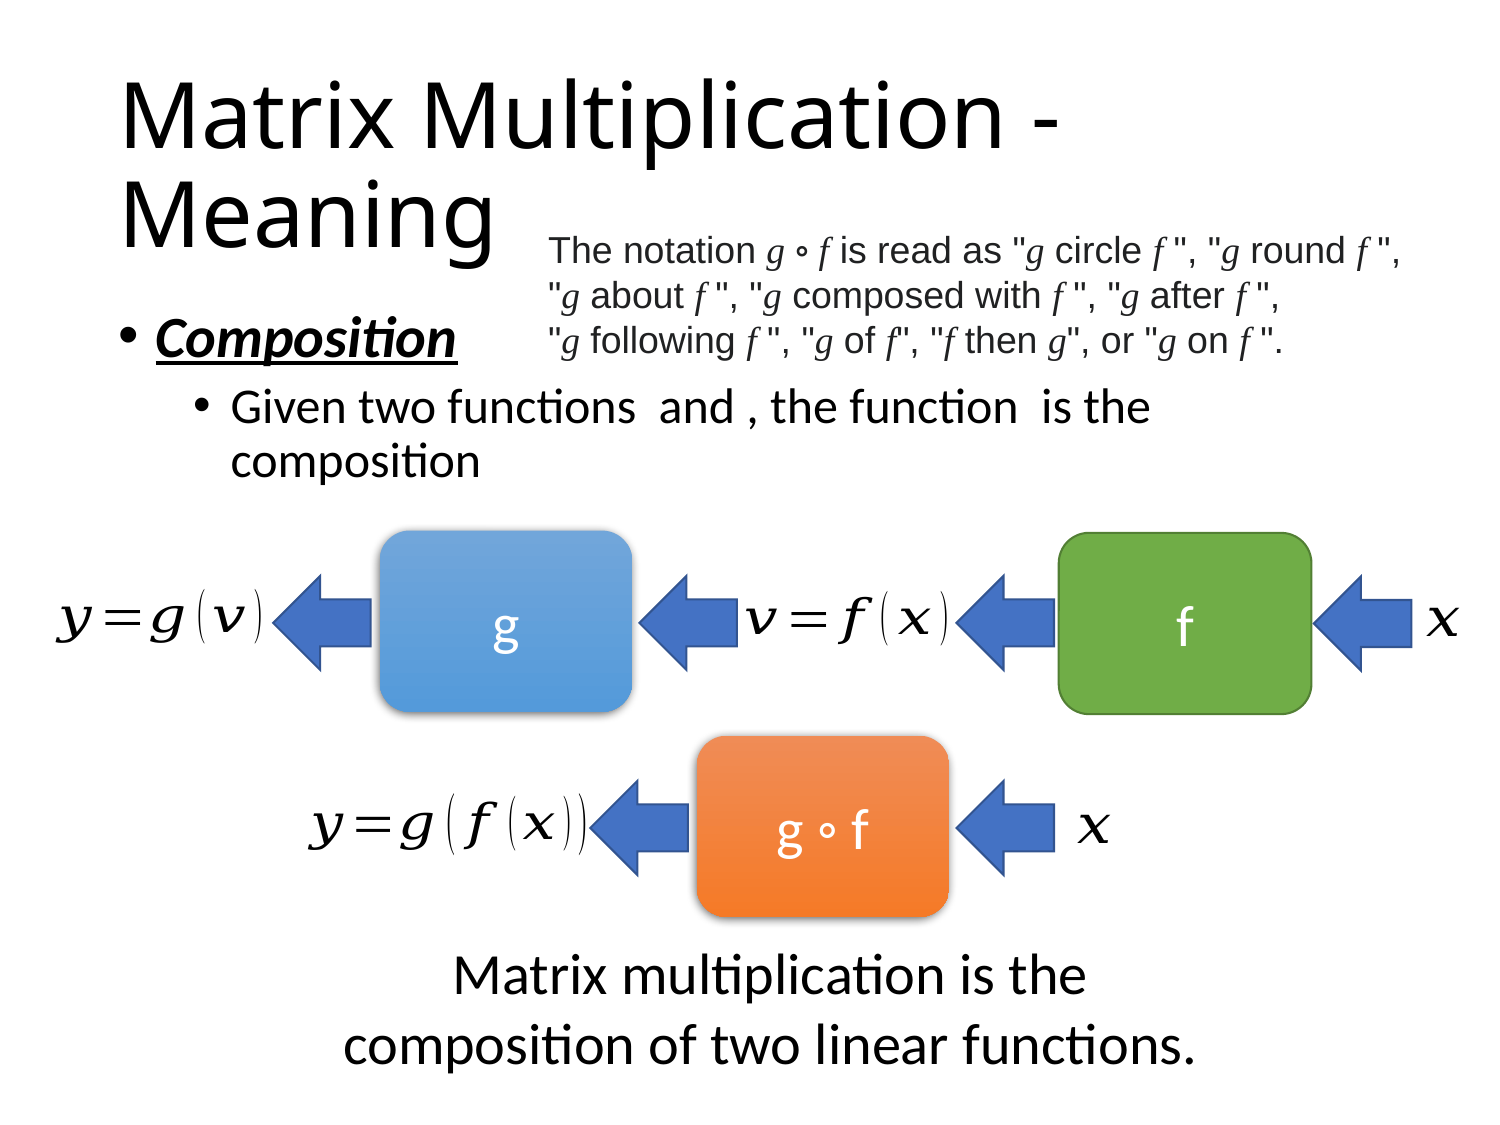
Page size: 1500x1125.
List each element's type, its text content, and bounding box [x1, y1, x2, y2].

title Matrix Multiplication - Meaning [103, 59, 1397, 278]
text_box [955, 573, 1056, 673]
text_box [588, 778, 689, 878]
text_box Matrix multiplication is the composition of two linear functions. [306, 929, 1234, 1084]
text_box [637, 573, 738, 673]
text_box [1312, 574, 1413, 674]
text_box The notation g ∘ f is read as "g circle f ", "g round f ", "g about f ", "g composed with f ", "g after f ", "g following f ", "g of f", "f then g", or "g on f ". [533, 219, 1478, 369]
text_box [955, 778, 1056, 878]
text_box f [1057, 531, 1313, 716]
text_box g [379, 530, 633, 712]
text_box g ◦ f [696, 735, 950, 917]
text_box [271, 573, 372, 673]
